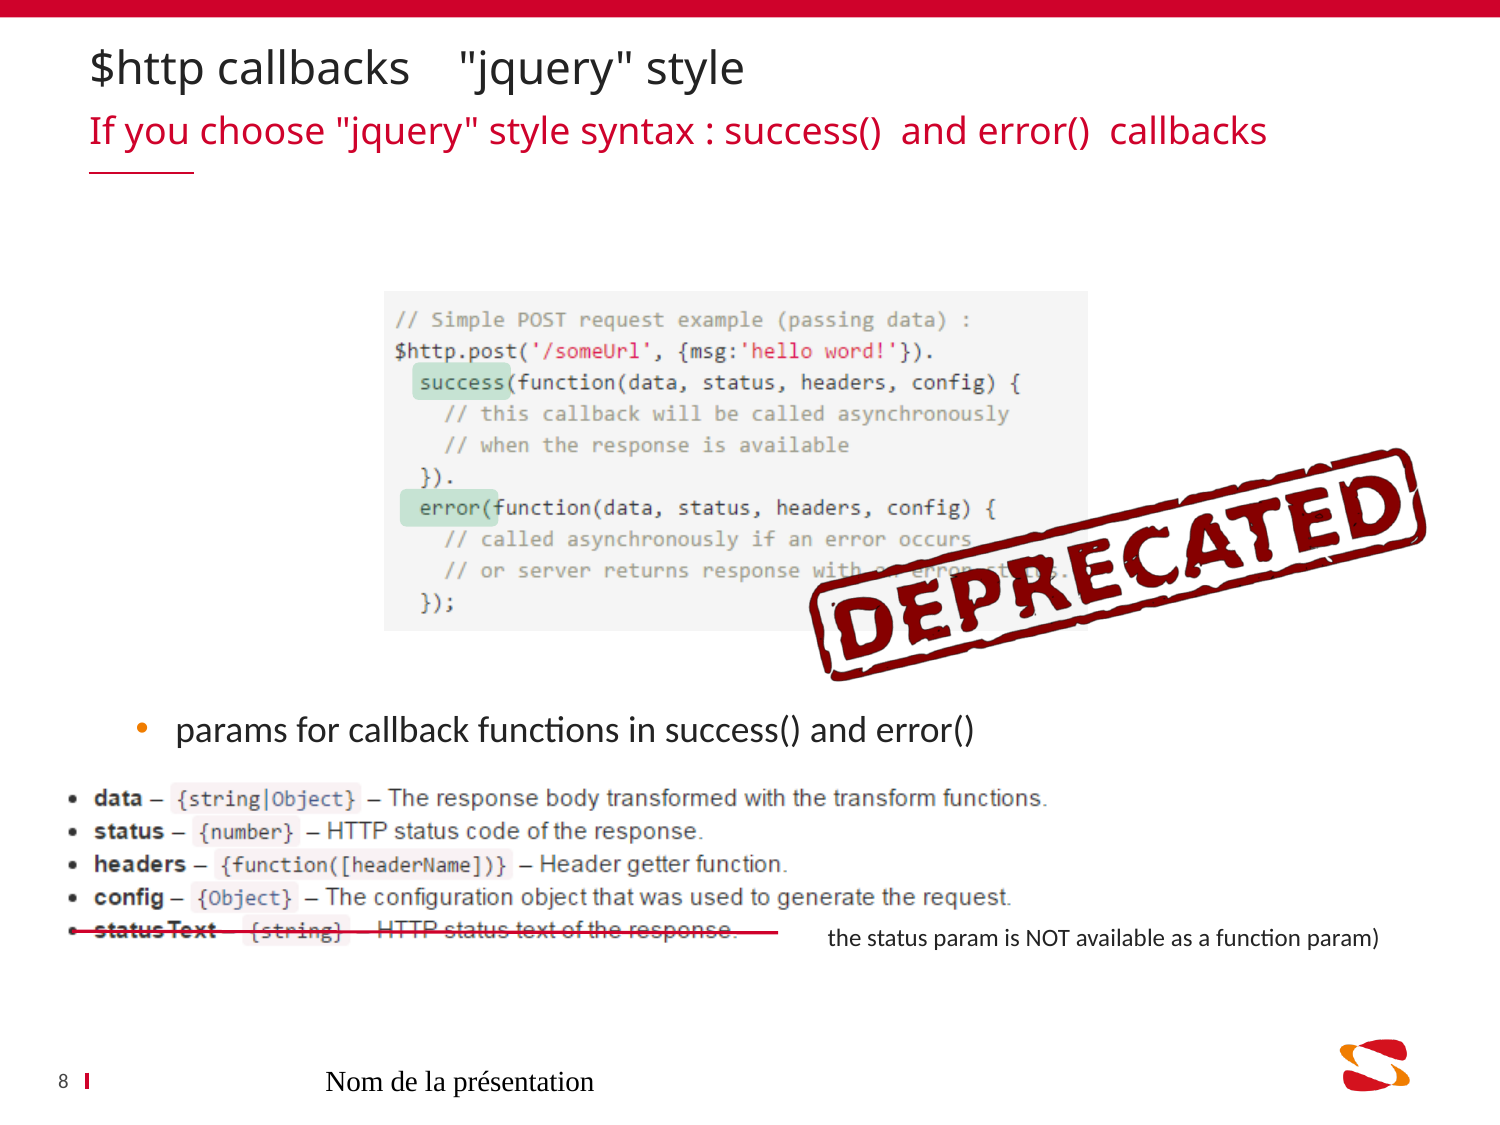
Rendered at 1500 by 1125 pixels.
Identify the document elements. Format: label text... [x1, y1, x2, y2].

picture [33, 778, 1067, 966]
picture [384, 291, 1427, 683]
title $http callbacks "jquery" style [89, 42, 1409, 98]
footer Nom de la présentation [87, 1066, 833, 1094]
list params for callback functions in success() and error() [58, 704, 1385, 793]
text_box the status param is NOT available as a function param) [1072, 914, 1396, 959]
list If you choose "jquery" style syntax : success() and error() callbacks [89, 107, 1409, 152]
picture [1328, 1031, 1421, 1099]
slide_number 8 [20, 1066, 69, 1094]
